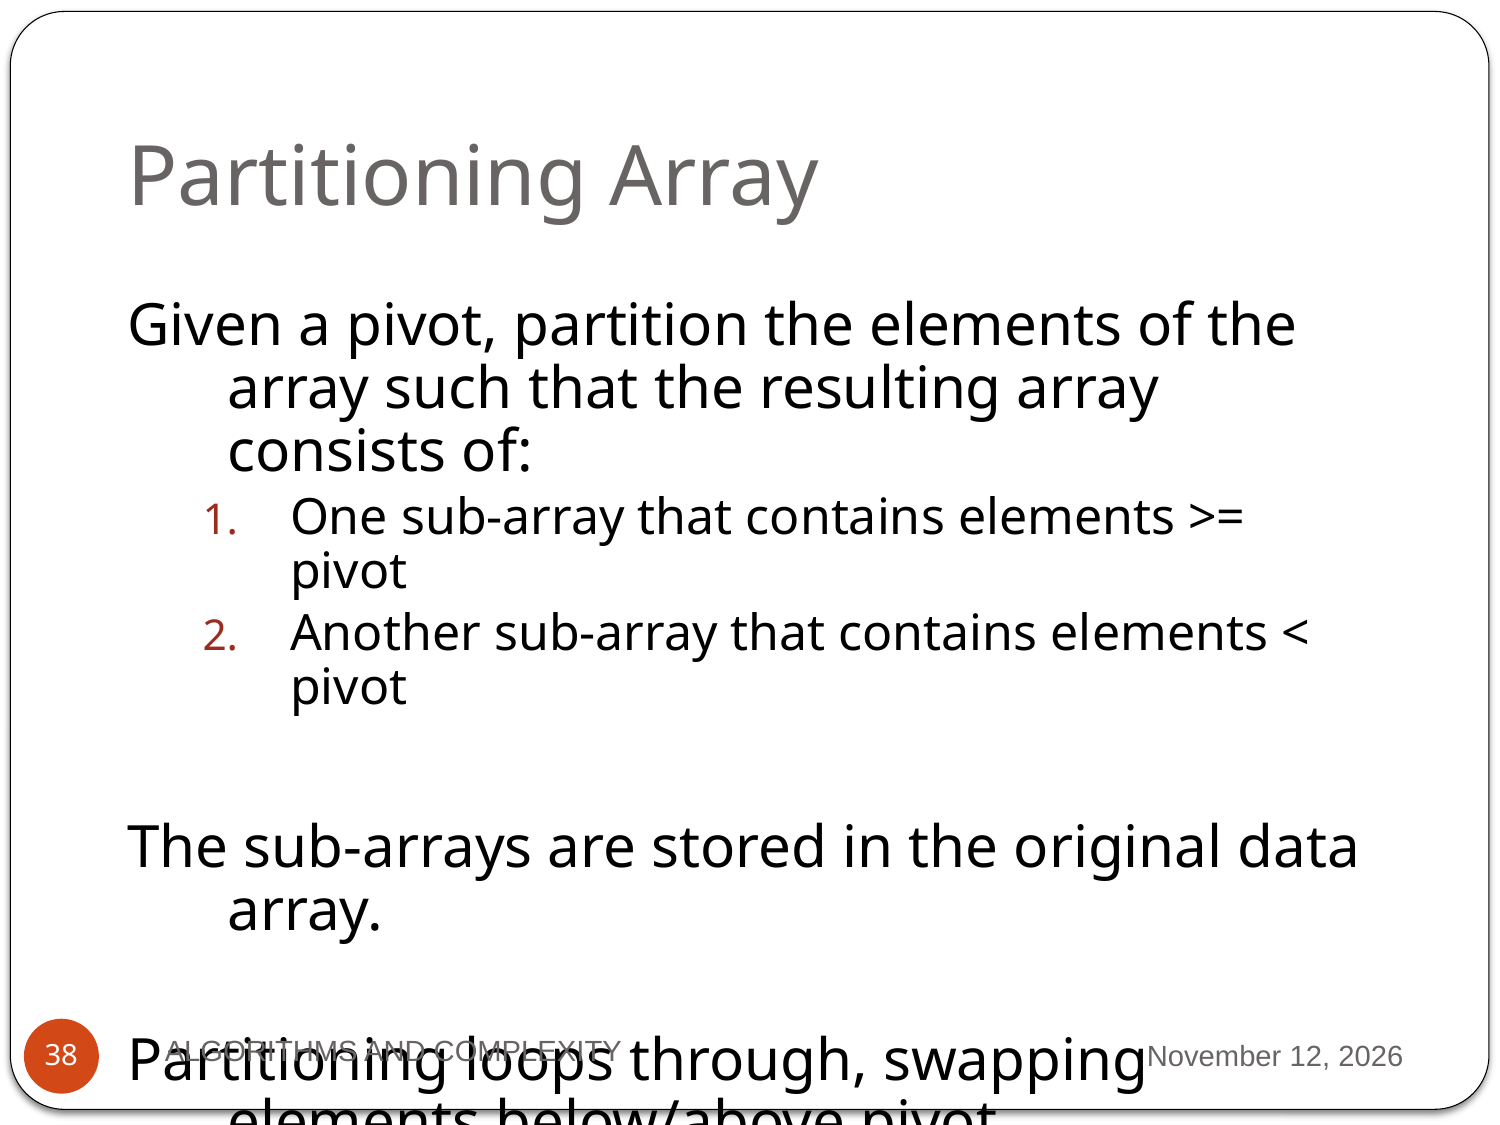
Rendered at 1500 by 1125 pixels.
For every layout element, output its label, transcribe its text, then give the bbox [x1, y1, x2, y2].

title Partitioning Array [112, 49, 1388, 238]
list Given a pivot, partition the elements of the array such that the resulting array consists of: One sub-array that contains elements >= pivot Another sub-array that contains elements < pivot The sub-arrays are stored in the original data array. Partitioning loops through, swapping elements below/above pivot. [112, 287, 1388, 963]
slide_number 38 [23, 1018, 99, 1094]
footer ALGORITHMS AND COMPLEXITY [150, 1012, 800, 1088]
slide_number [1012, 1015, 1419, 1094]
